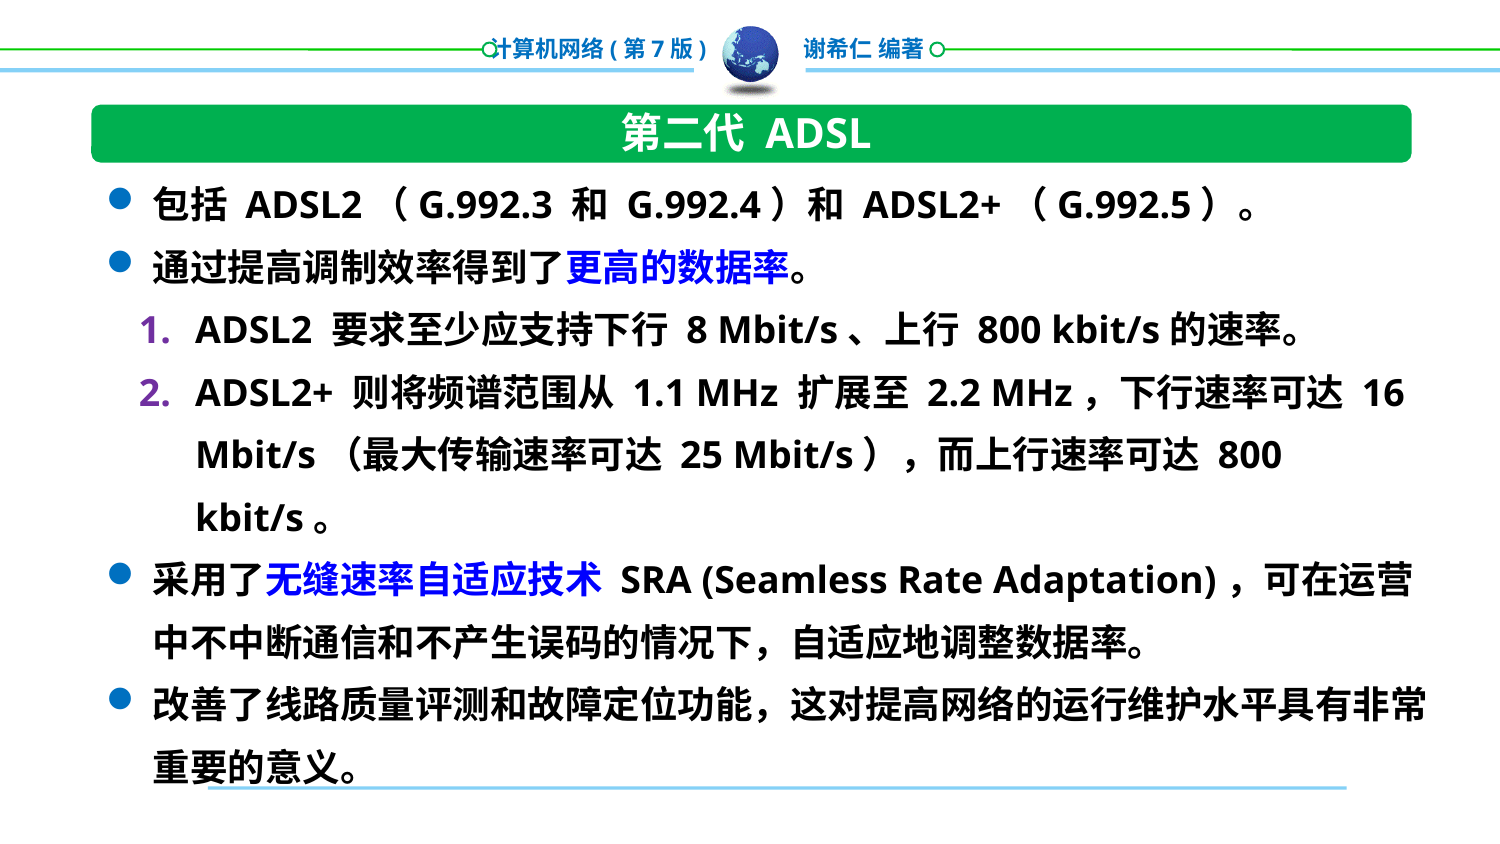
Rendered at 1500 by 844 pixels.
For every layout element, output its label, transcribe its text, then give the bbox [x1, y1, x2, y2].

text_box [898, 104, 1412, 156]
text_box 第二代 ADSL [605, 99, 898, 156]
picture [720, 24, 780, 99]
text_box 包括 ADSL2（G.992.3 和 G.992.4）和 ADSL2+（G.992.5）。 通过提高调制效率得到了更高的数据率。 ADSL2 要求至少应支持下行 8 Mbit/s、上行 800 kbit/s的速率。 ADSL2+ 则将频谱范围从 1.1 MHz 扩展至 2.2 MHz，下行速率可达 16 Mbit/s（最大传输速率可达 25 Mbit/s），而上行速率可达 800 kbit/s。 采用了无缝速率自适应技术 SRA (Seamless Rate Adaptation)，可在运营中不中断通信和不产生误码的情况下，自适应地调整数据率。 改善了线路质量评测和故障定位功能，这对提高网络的运行维护水平具有非常重要的意义。 [91, 156, 1452, 796]
text_box [91, 104, 605, 156]
